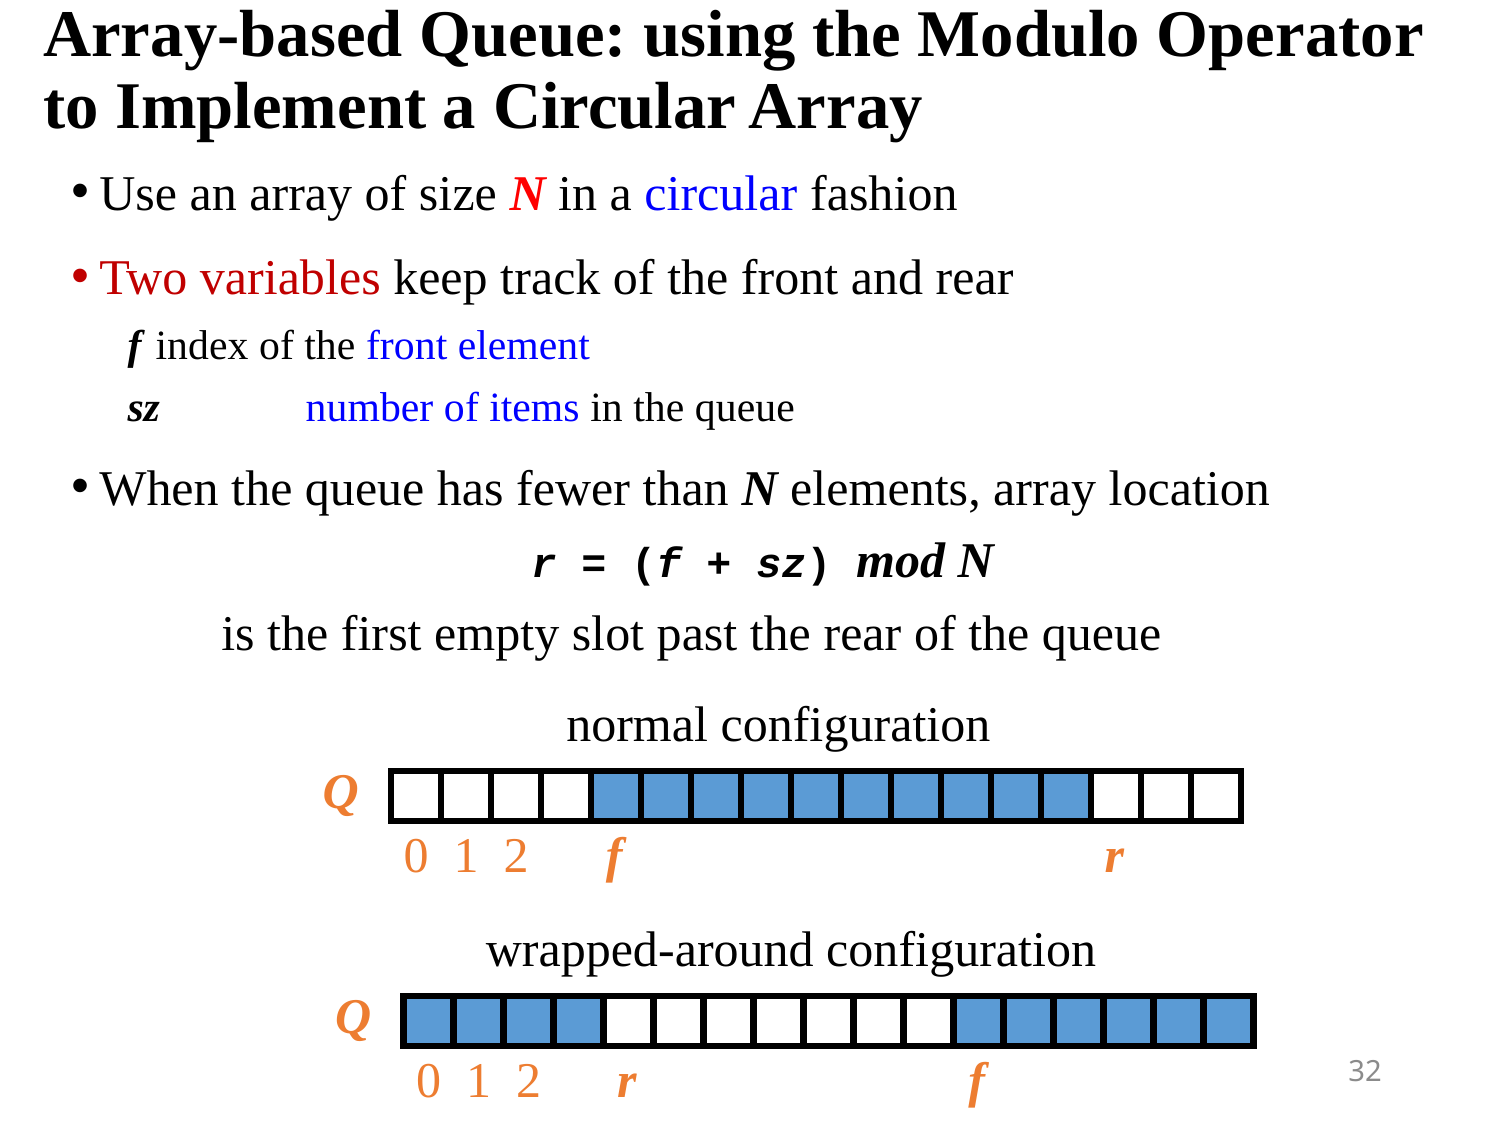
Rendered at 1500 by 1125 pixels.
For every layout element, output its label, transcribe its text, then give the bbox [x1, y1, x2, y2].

list Use an array of size N in a circular fashion Two variables keep track of the front and rear f index of the front element sz number of items in the queue When the queue has fewer than N elements, array location r = (f + sz) mod N is the first empty slot past the rear of the queue [56, 152, 1494, 734]
title Array-based Queue: using the Modulo Operator to Implement a Circular Array [28, 6, 1500, 137]
slide_number 32 [1254, 1042, 1397, 1103]
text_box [316, 758, 1242, 884]
text_box wrapped-around configuration [470, 908, 1112, 983]
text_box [328, 983, 1254, 1109]
text_box normal configuration [551, 683, 1006, 758]
